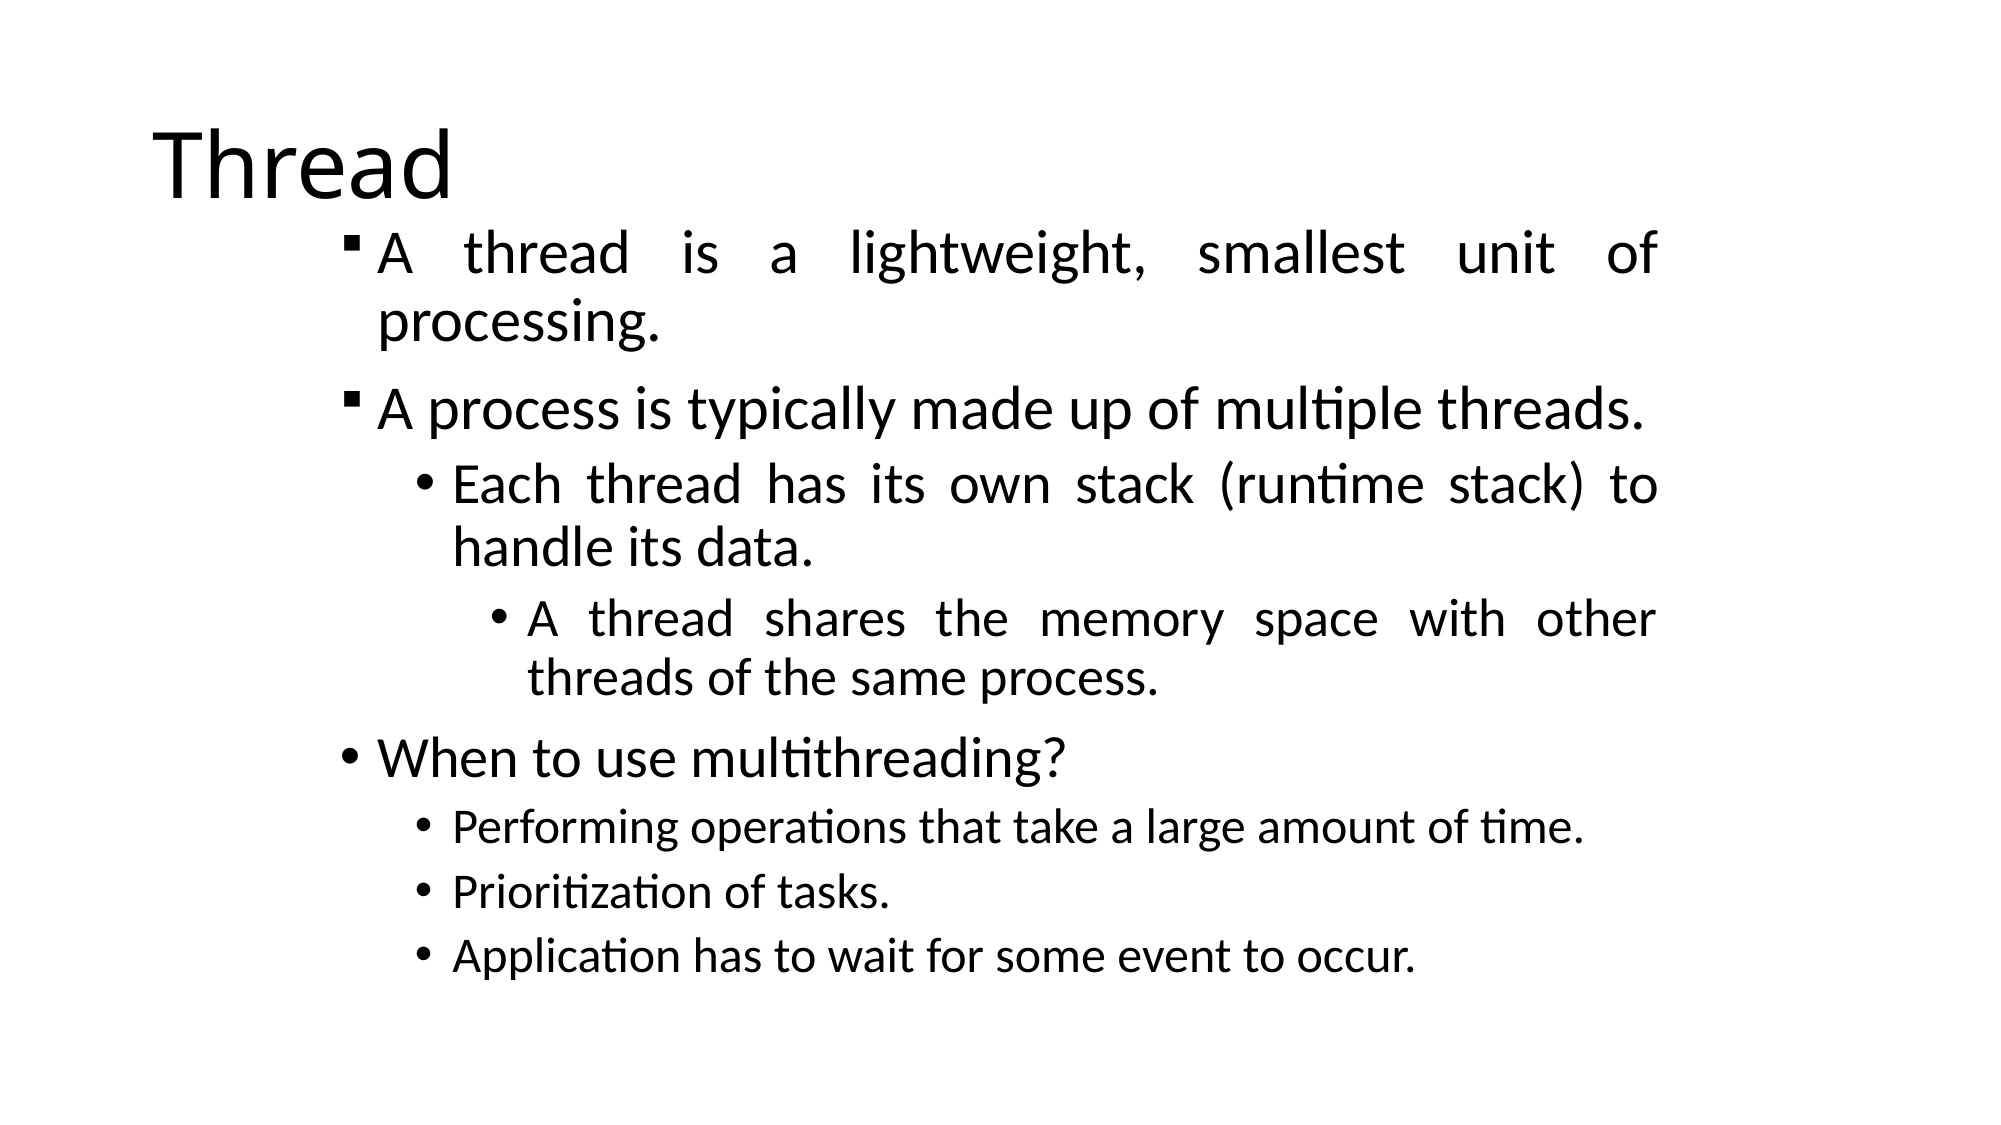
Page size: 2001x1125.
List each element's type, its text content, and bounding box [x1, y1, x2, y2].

title Thread [137, 59, 1863, 278]
list A thread is a lightweight, smallest unit of processing. A process is typically made up of multiple threads. Each thread has its own stack (runtime stack) to handle its data. A thread shares the memory space with other threads of the same process. When to use multithreading? Performing operations that take a large amount of time. Prioritization of tasks. Application has to wait for some event to occur. [324, 212, 1675, 1005]
